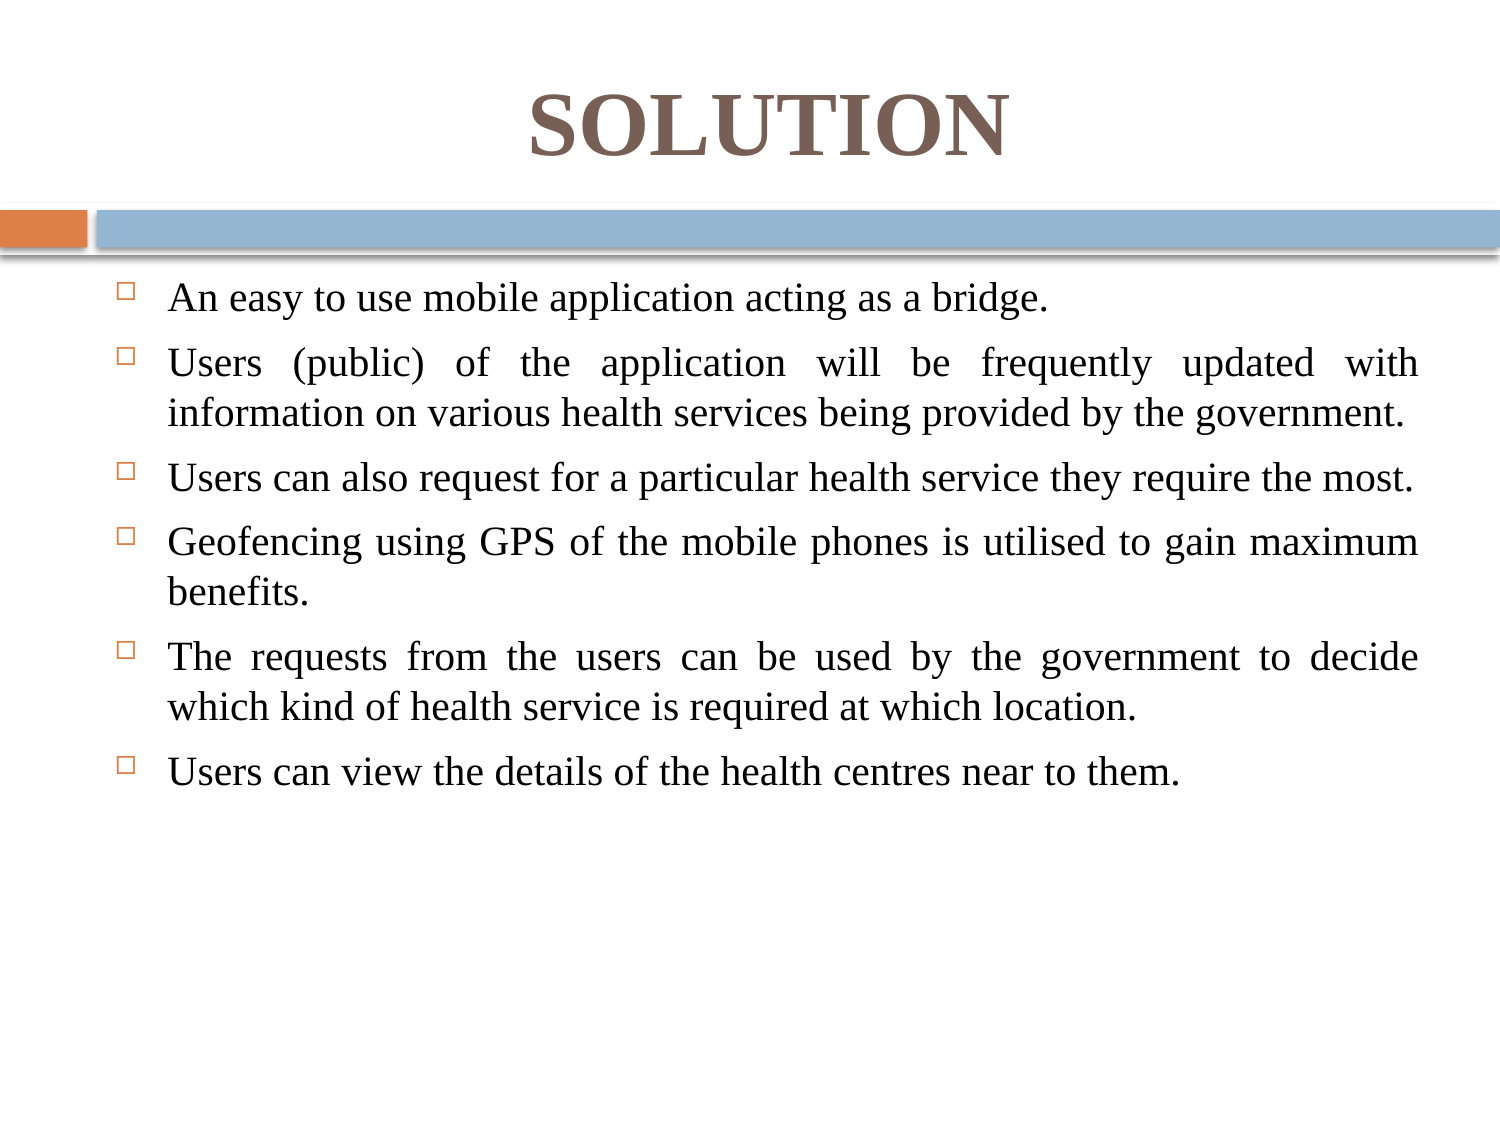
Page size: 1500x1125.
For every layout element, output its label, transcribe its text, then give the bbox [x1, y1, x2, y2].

title SOLUTION [100, 37, 1438, 200]
list An easy to use mobile application acting as a bridge. Users (public) of the application will be frequently updated with information on various health services being provided by the government. Users can also request for a particular health service they require the most. Geofencing using GPS of the mobile phones is utilised to gain maximum benefits. The requests from the users can be used by the government to decide which kind of health service is required at which location. Users can view the details of the health centres near to them. [100, 262, 1436, 1125]
